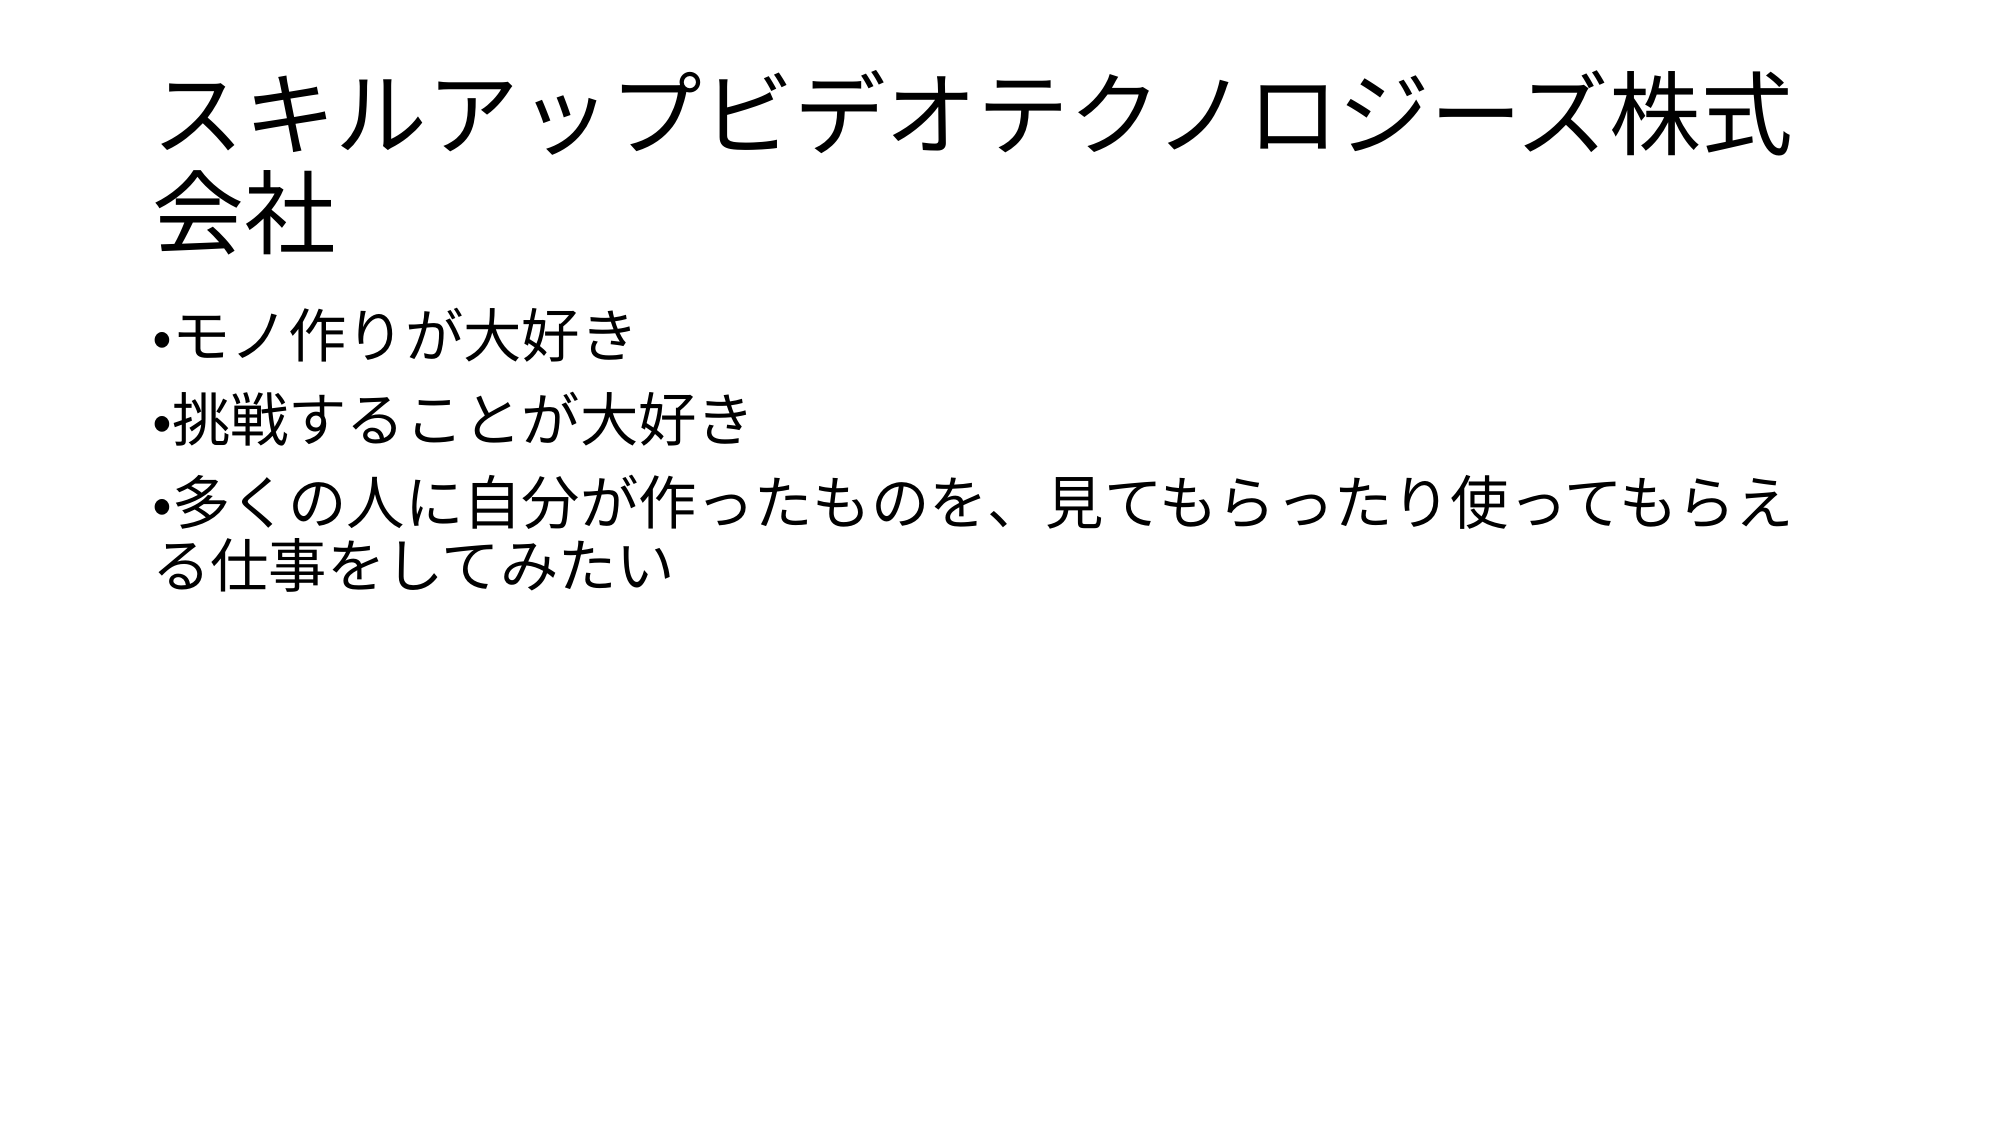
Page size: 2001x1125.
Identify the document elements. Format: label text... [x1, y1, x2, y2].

list ・モノ作りが大好き ・挑戦することが大好き ・多くの人に自分が作ったものを、見てもらったり使ってもらえる仕事をしてみたい [137, 299, 1863, 1014]
title スキルアップビデオテクノロジーズ株式会社 [137, 59, 1863, 278]
